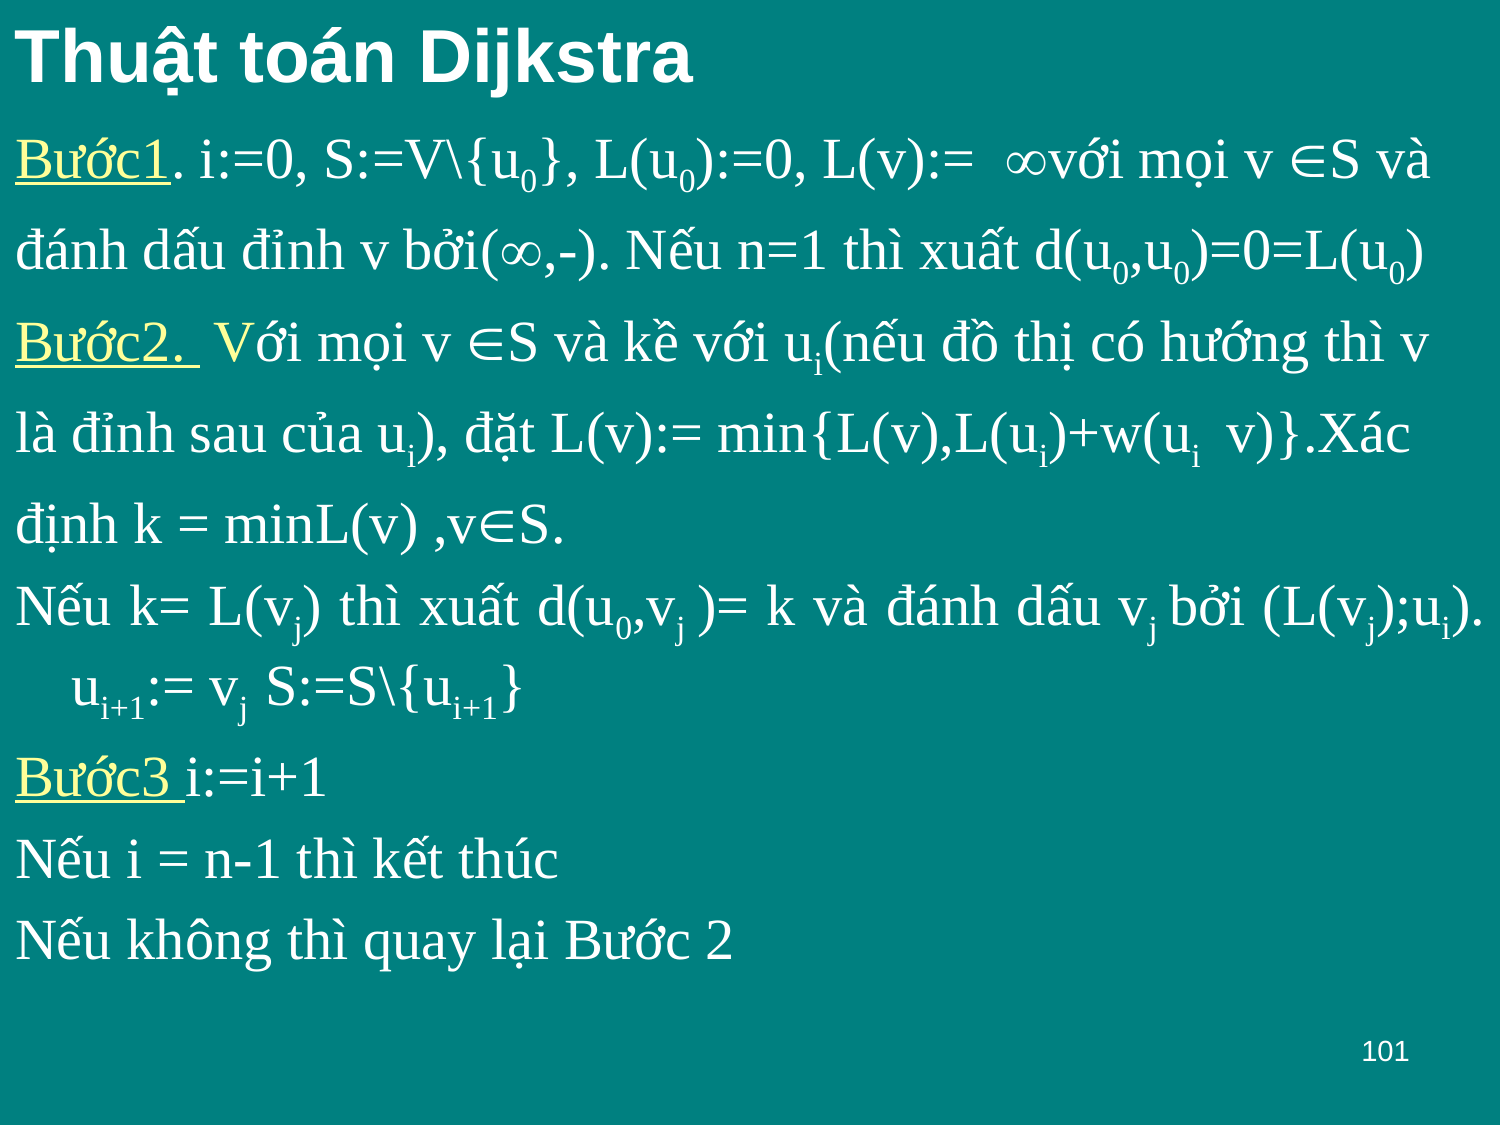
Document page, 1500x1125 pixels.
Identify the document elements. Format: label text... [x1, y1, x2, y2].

slide_number 101 [1074, 1024, 1426, 1103]
list Bước1. i:=0, S:=V\{u0}, L(u0):=0, L(v):=với mọi v S và đánh dấu đỉnh v bởi(,-). Nếu n=1 thì xuất d(u0,u0)=0=L(u0) Bước2. Với mọi v S và kề với ui(nếu đồ thị có hướng thì v là đỉnh sau của ui), đặt L(v):= min{L(v),L(ui)+w(ui v)}.Xác định k = minL(v) ,vS. Nếu k= L(vj) thì xuất d(u0,vj )= k và đánh dấu vj bởi (L(vj);ui). ui+1:= vj S:=S\{ui+1} Bước3 i:=i+1 Nếu i = n-1 thì kết thúc Nếu không thì quay lại Bước 2 [0, 112, 1500, 1038]
text_box Thuật toán Dijkstra [0, 0, 863, 175]
